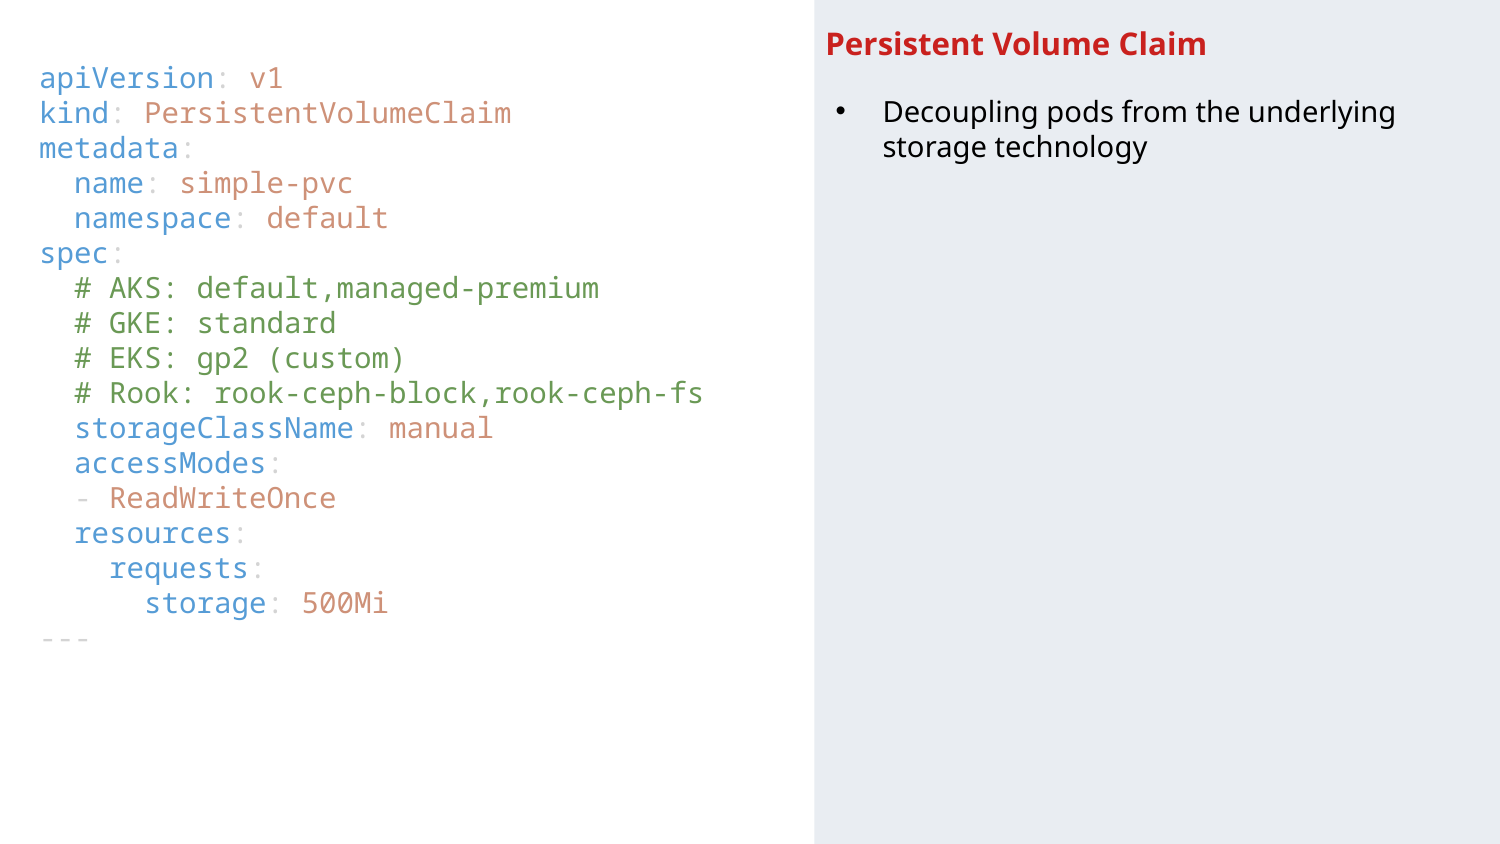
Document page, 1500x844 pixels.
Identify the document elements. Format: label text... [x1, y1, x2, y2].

picture [813, 0, 1500, 844]
text_box apiVersion: v1 kind: PersistentVolumeClaim metadata: name: simple-pvc namespace: default spec: # AKS: default,managed-premium # GKE: standard # EKS: gp2 (custom) # Rook: rook-ceph-block,rook-ceph-fs storageClassName: manual accessModes: - ReadWriteOnce resources: requests: storage: 500Mi --- [24, 52, 750, 662]
